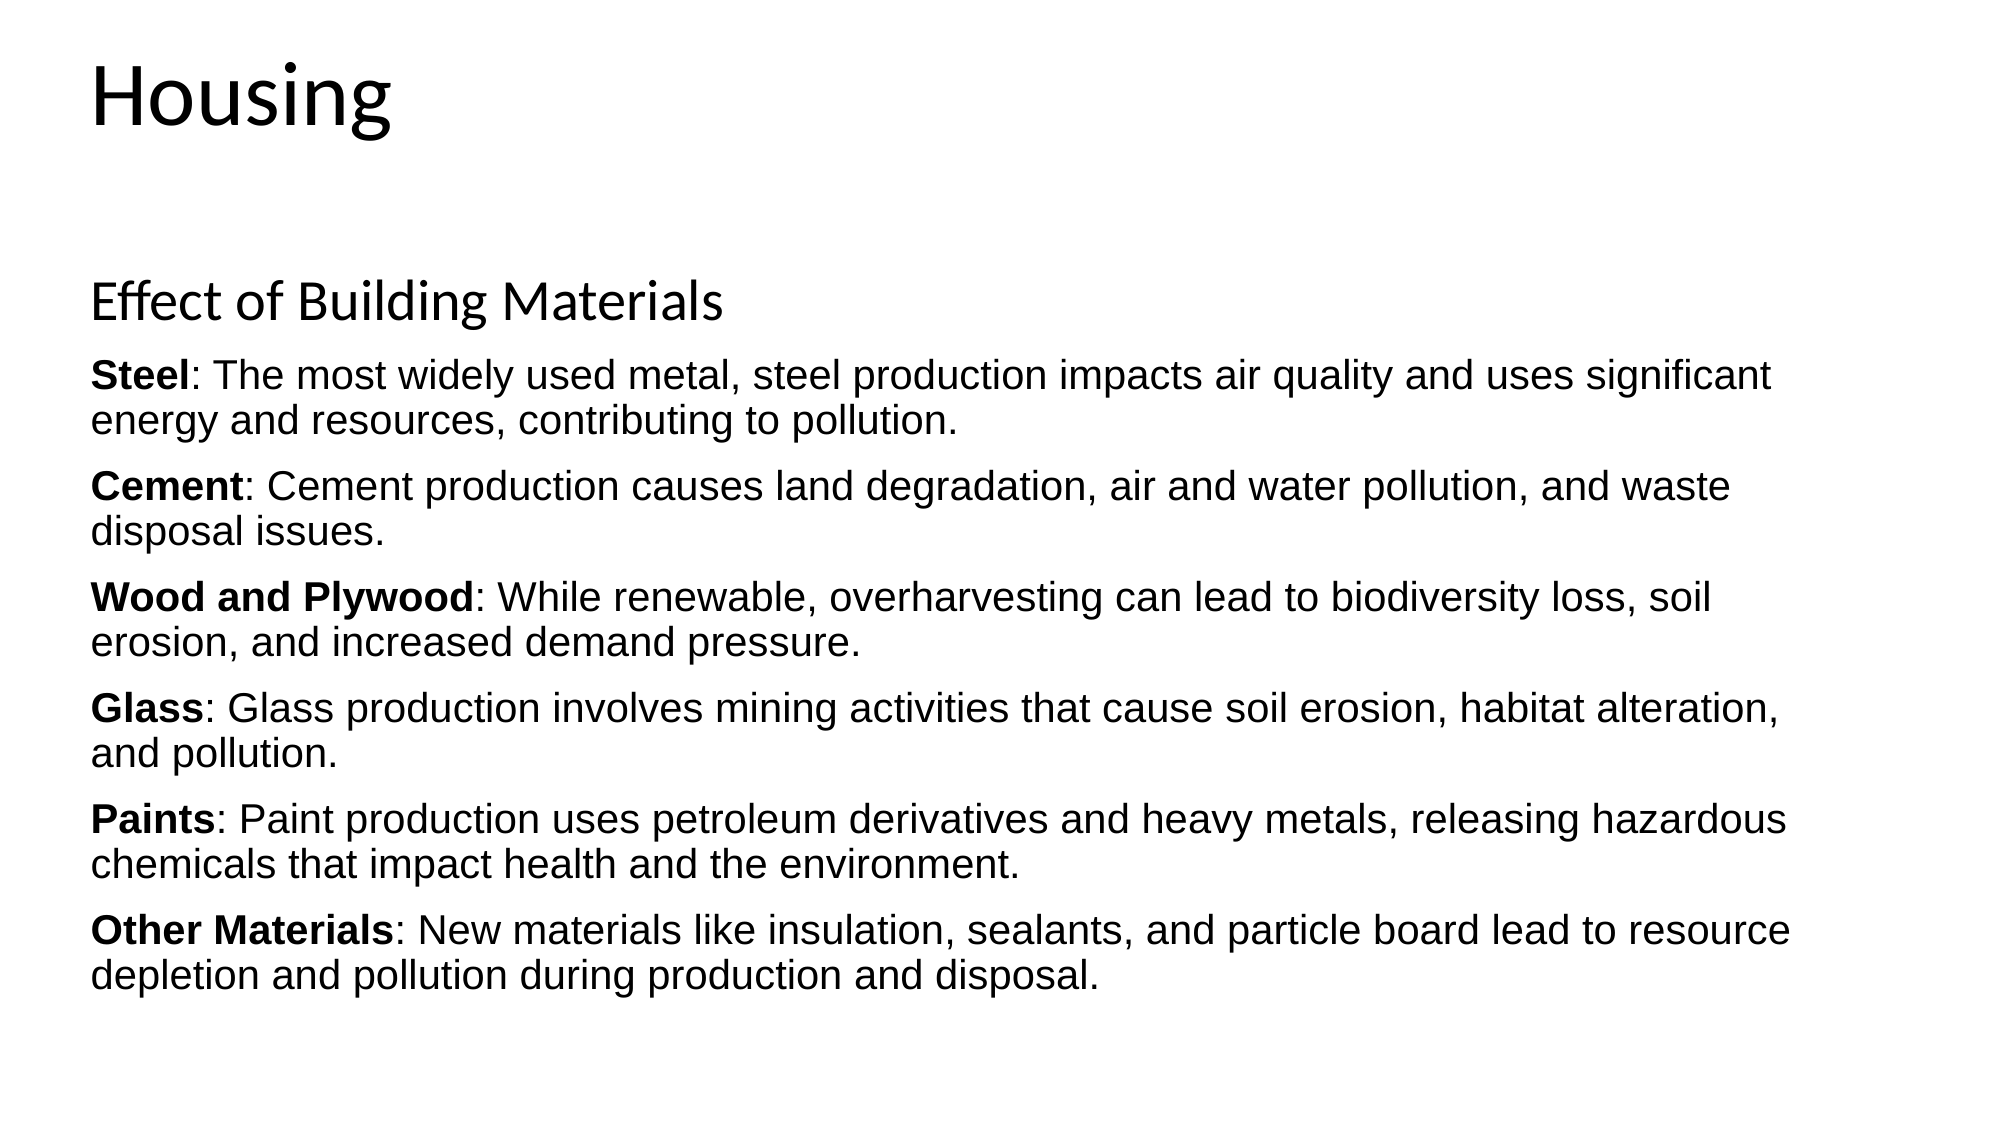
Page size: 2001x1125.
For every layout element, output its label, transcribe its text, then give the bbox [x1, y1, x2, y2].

list Effect of Building Materials Steel: The most widely used metal, steel production impacts air quality and uses significant energy and resources, contributing to pollution. Cement: Cement production causes land degradation, air and water pollution, and waste disposal issues. Wood and Plywood: While renewable, overharvesting can lead to biodiversity loss, soil erosion, and increased demand pressure. Glass: Glass production involves mining activities that cause soil erosion, habitat alteration, and pollution. Paints: Paint production uses petroleum derivatives and heavy metals, releasing hazardous chemicals that impact health and the environment. Other Materials: New materials like insulation, sealants, and particle board lead to resource depletion and pollution during production and disposal. [75, 262, 1863, 1064]
title Housing [75, 21, 1801, 170]
